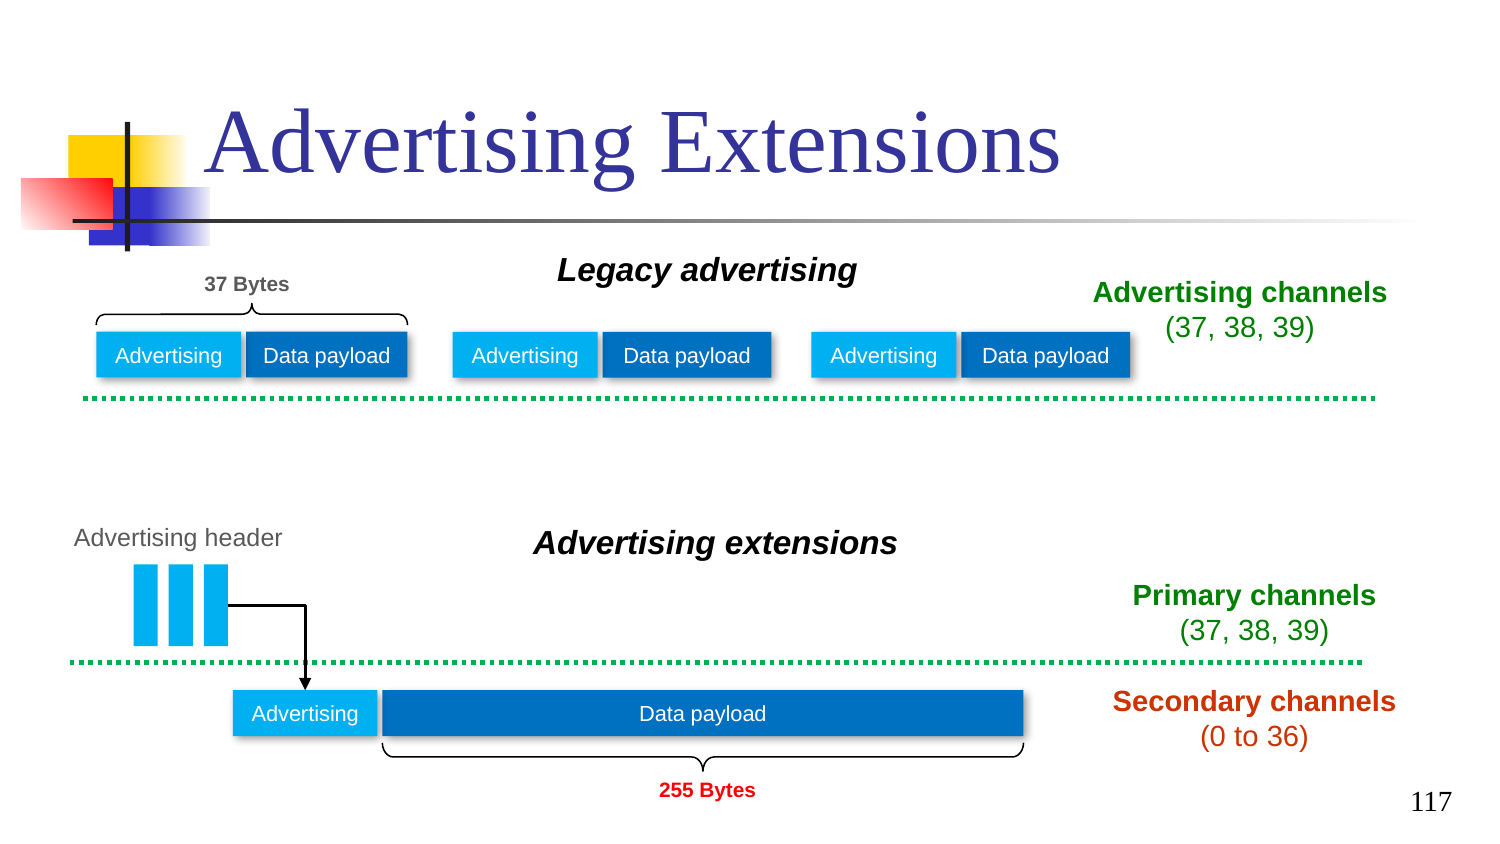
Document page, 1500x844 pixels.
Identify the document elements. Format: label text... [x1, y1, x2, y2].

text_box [82, 240, 1404, 399]
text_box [58, 513, 1024, 737]
text_box Secondary channels (0 to 36) [1097, 674, 1412, 760]
slide_number 117 [1155, 768, 1468, 825]
text_box 255 Bytes [644, 769, 771, 810]
text_box Primary channels (37, 38, 39) [1117, 568, 1392, 654]
title Advertising Extensions [188, 26, 1468, 207]
text_box [381, 745, 1025, 769]
